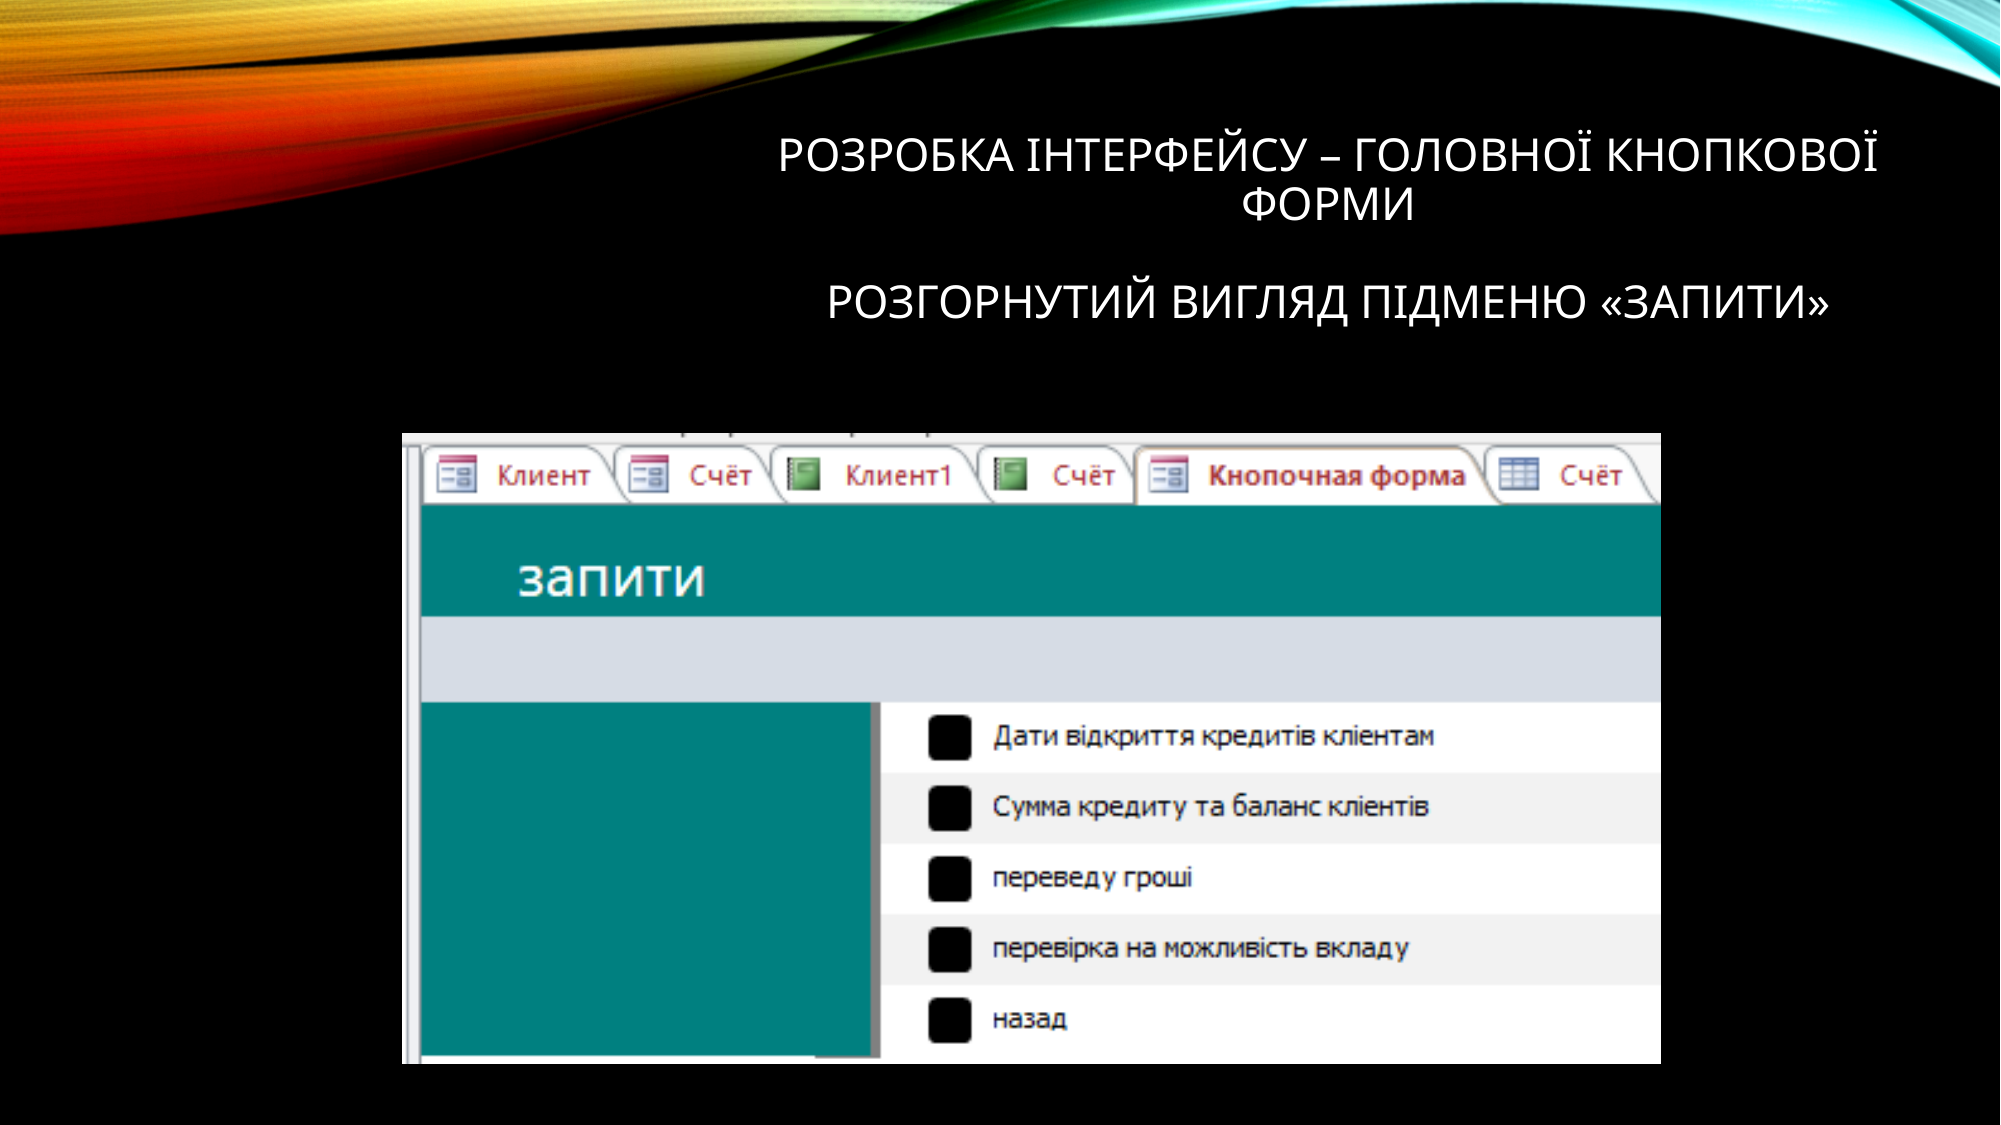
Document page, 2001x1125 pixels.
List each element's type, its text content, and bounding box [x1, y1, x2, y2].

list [402, 432, 1662, 1064]
title Розробка інтерфейсу – головної кнопкової форми Розгорнутий вигляд підменю «Запити» [692, 124, 1965, 337]
picture [0, 0, 2000, 237]
